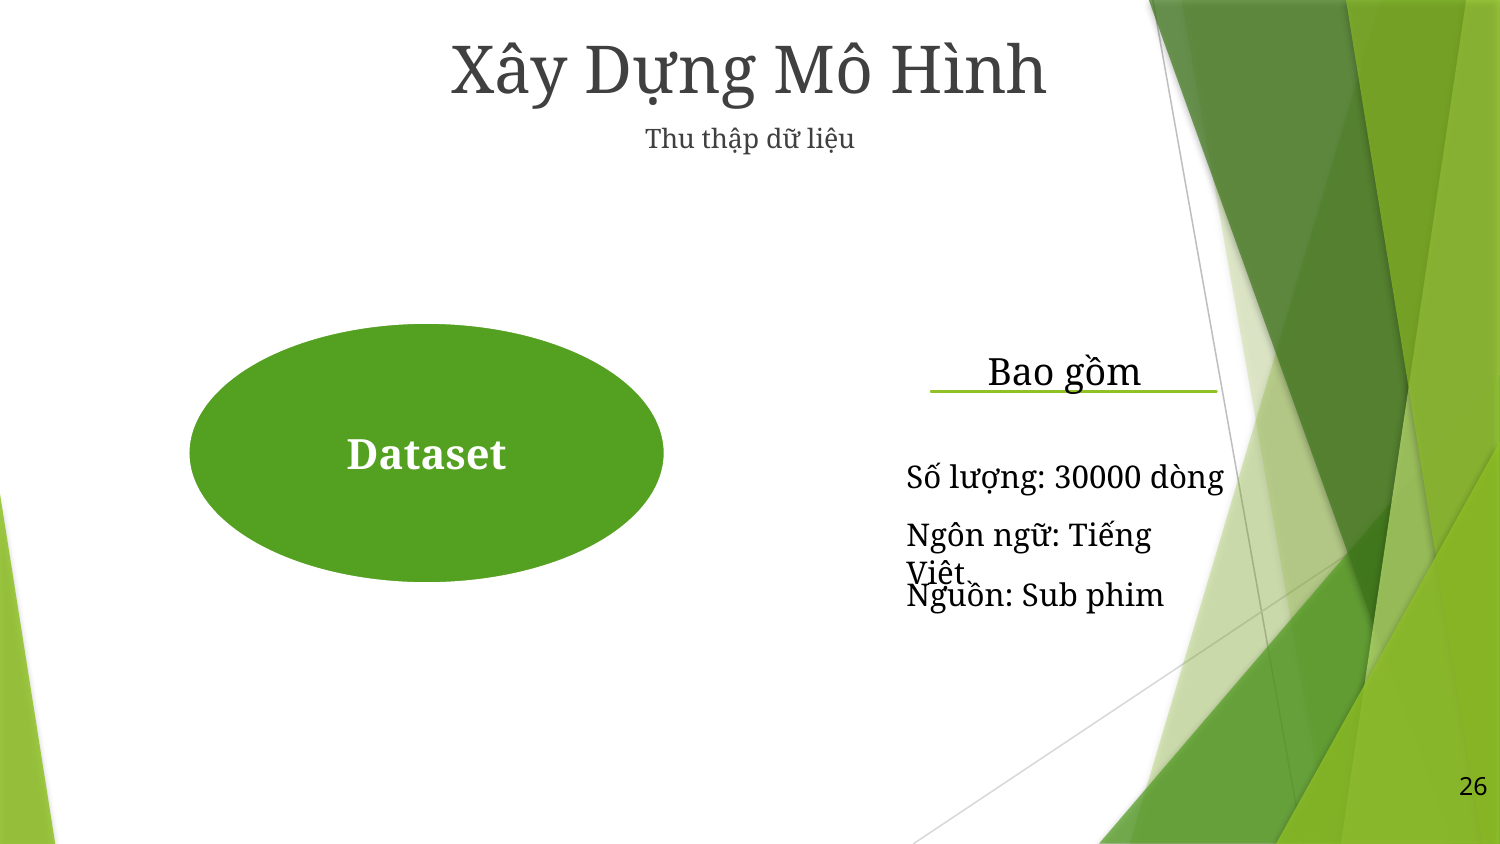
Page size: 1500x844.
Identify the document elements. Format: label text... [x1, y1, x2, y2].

text_box Ngôn ngữ: Tiếng Việt [891, 550, 1223, 567]
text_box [891, 340, 1313, 542]
text_box Nguồn: Sub phim [891, 567, 1223, 621]
text_box Dataset [185, 319, 668, 587]
list Thu thập dữ liệu [0, 114, 1500, 162]
slide_number 26 [1372, 764, 1500, 810]
list Xây Dựng Mô Hình [0, 20, 1500, 114]
